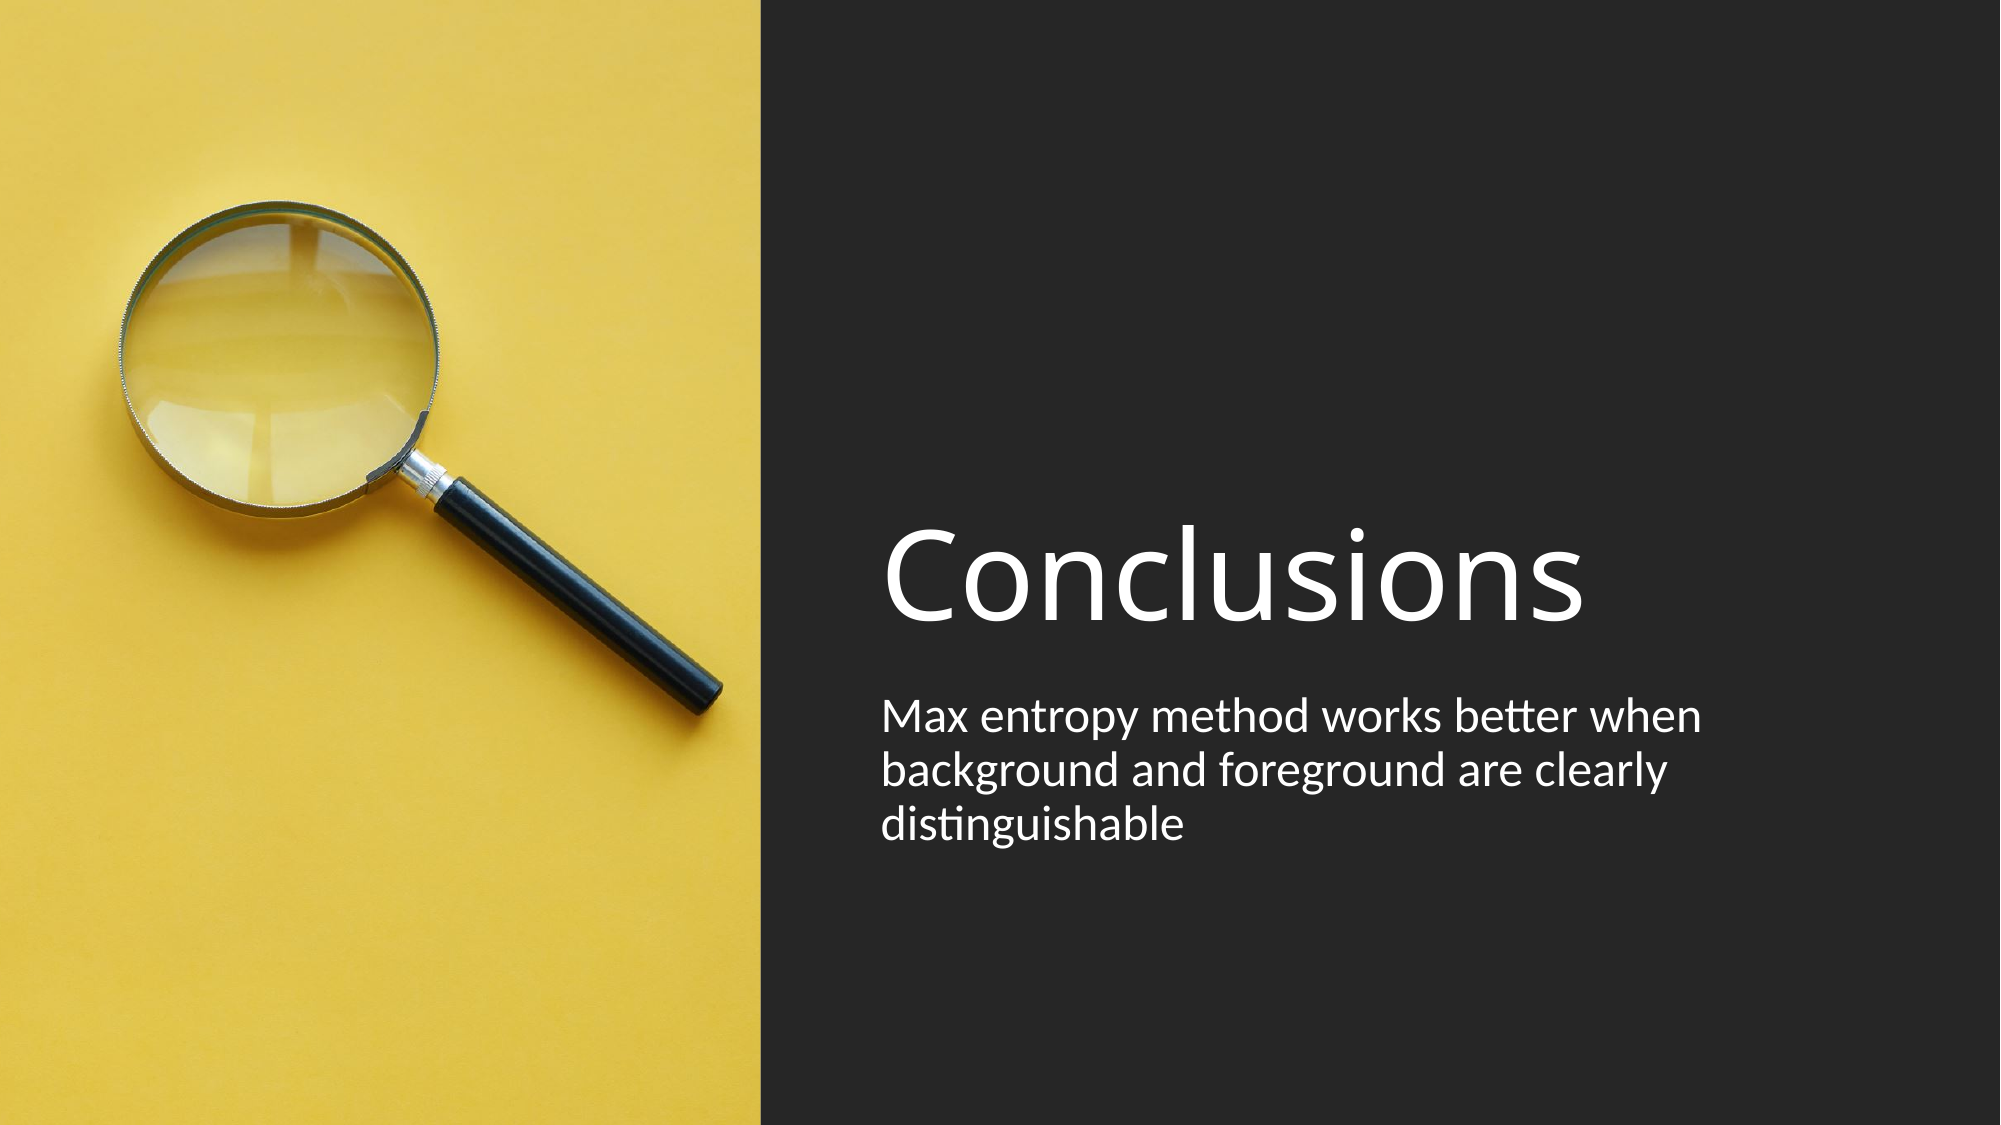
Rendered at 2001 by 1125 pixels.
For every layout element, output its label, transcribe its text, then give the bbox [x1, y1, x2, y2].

list Max entropy method works better when background and foreground are clearly distinguishable [865, 681, 1895, 1020]
title Conclusions [865, 104, 1895, 655]
picture [0, 0, 761, 1125]
text_box [761, 0, 2000, 1125]
